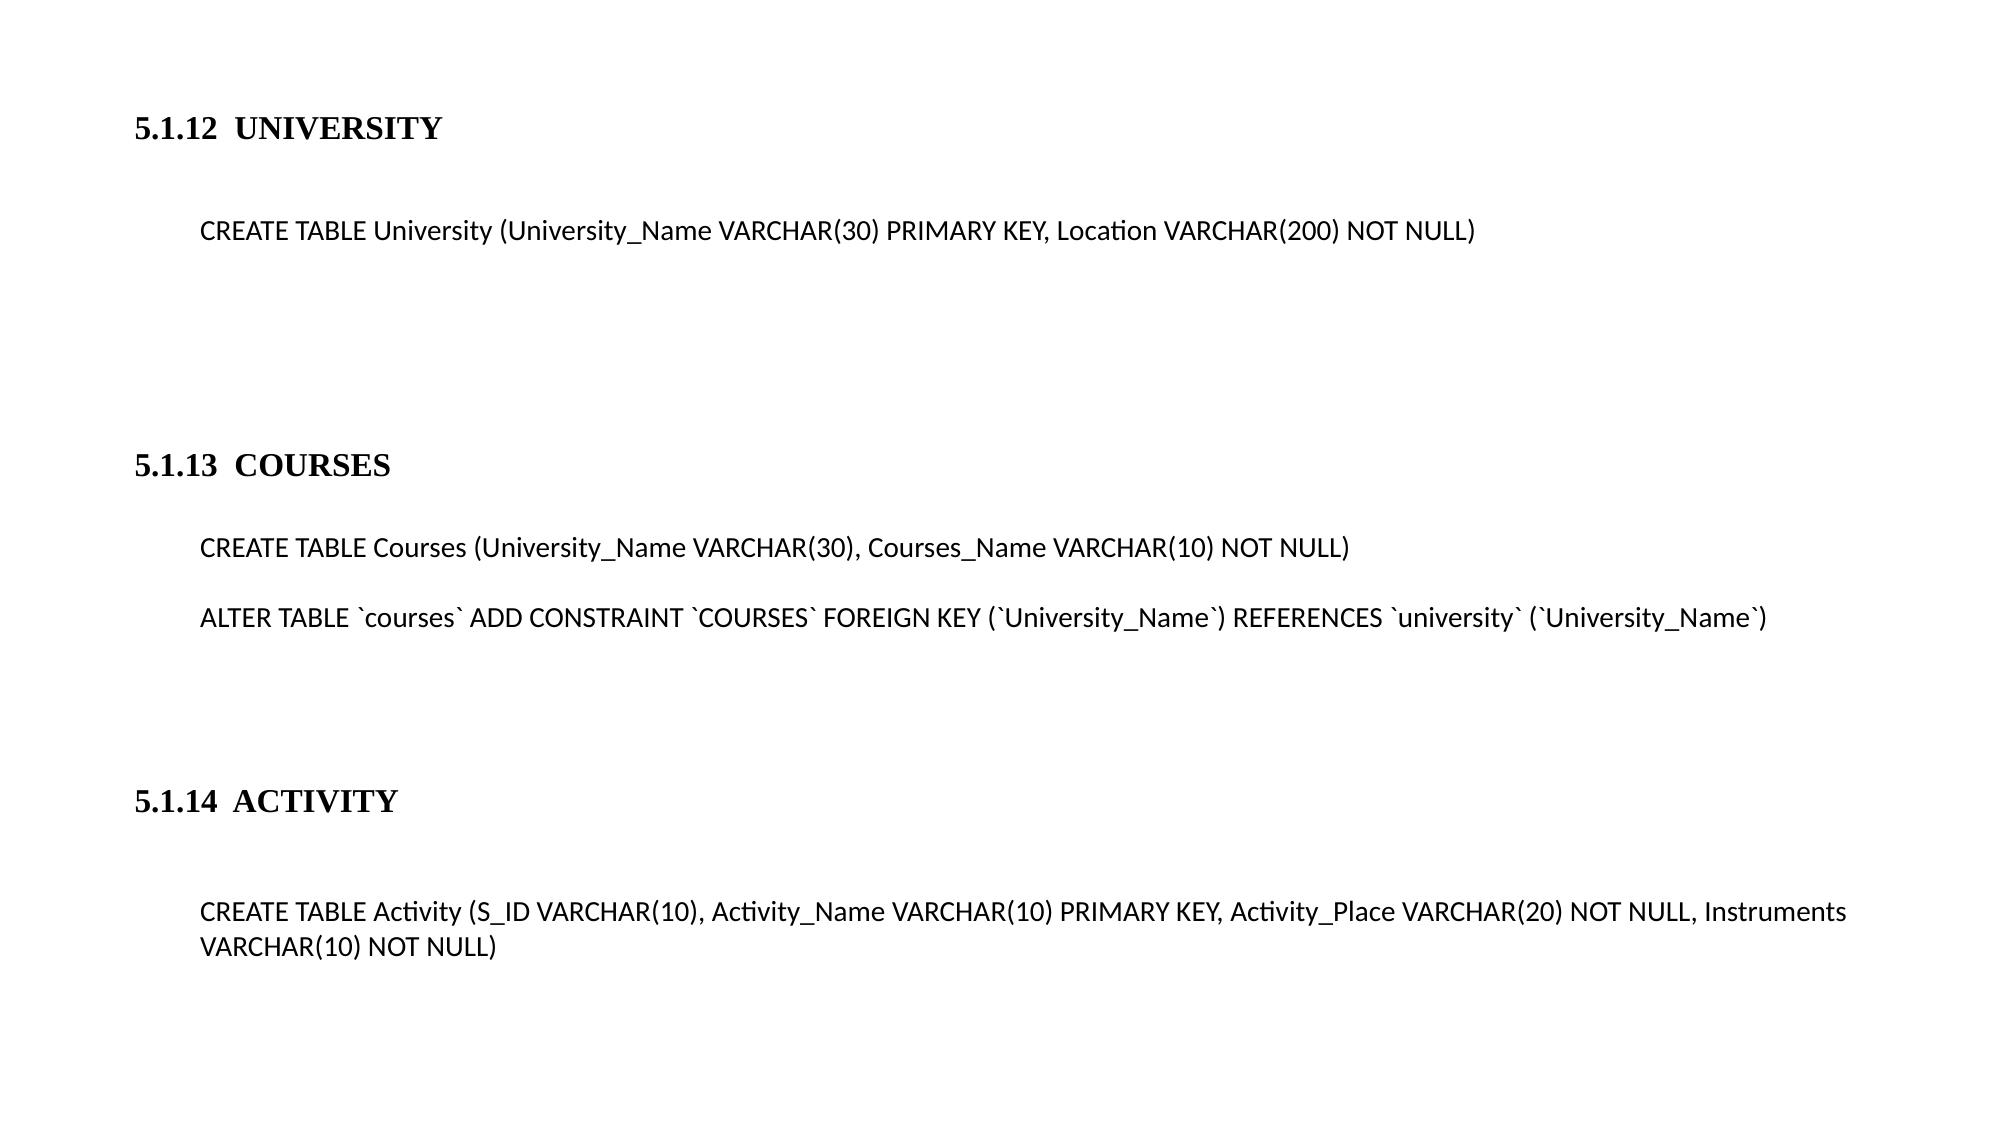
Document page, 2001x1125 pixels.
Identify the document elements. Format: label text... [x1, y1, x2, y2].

text_box CREATE TABLE Courses (University_Name VARCHAR(30), Courses_Name VARCHAR(10) NOT NULL) ALTER TABLE `courses` ADD CONSTRAINT `COURSES` FOREIGN KEY (`University_Name`) REFERENCES `university` (`University_Name`) [185, 521, 1978, 641]
text_box CREATE TABLE Activity (S_ID VARCHAR(10), Activity_Name VARCHAR(10) PRIMARY KEY, Activity_Place VARCHAR(20) NOT NULL, Instruments VARCHAR(10) NOT NULL) [185, 885, 1978, 970]
text_box 5.1.12 UNIVERSITY [119, 98, 1120, 194]
text_box 5.1.14 ACTIVITY [119, 771, 1120, 867]
text_box CREATE TABLE University (University_Name VARCHAR(30) PRIMARY KEY, Location VARCHAR(200) NOT NULL) [185, 169, 1978, 254]
text_box 5.1.13 COURSES [119, 435, 1120, 530]
